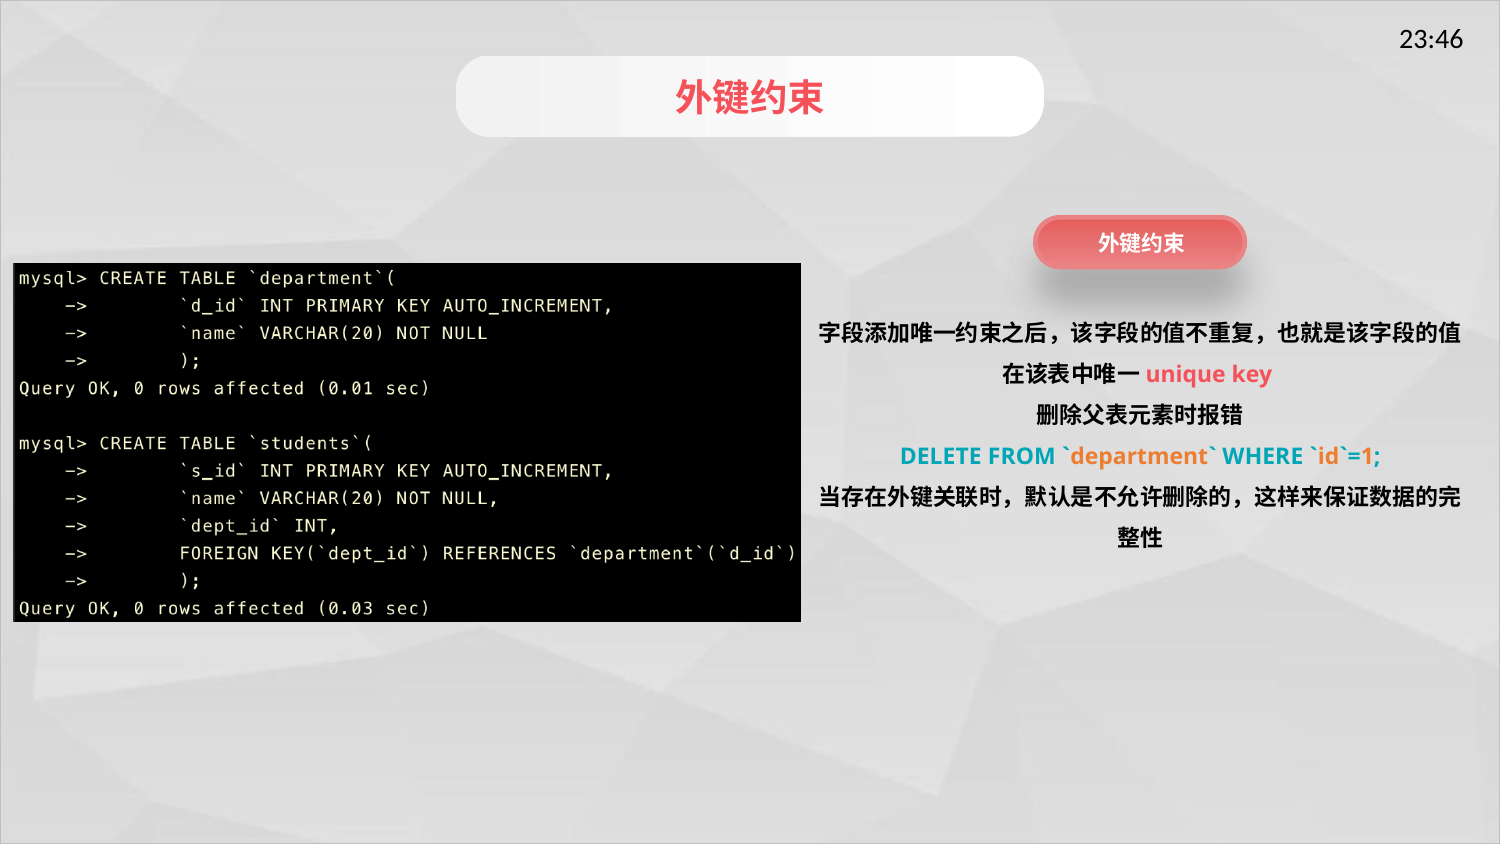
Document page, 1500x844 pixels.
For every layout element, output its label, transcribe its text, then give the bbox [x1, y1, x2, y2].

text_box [1035, 217, 1245, 267]
text_box 字段添加唯一约束之后，该字段的值不重复，也就是该字段的值在该表中唯一unique key 删除父表元素时报错 DELETE FROM `department` WHERE `id`=1; 当存在外键关联时，默认是不允许删除的，这样来保证数据的完整性 [801, 296, 1487, 559]
text_box 外键约束 [454, 54, 1046, 138]
picture [13, 263, 801, 622]
